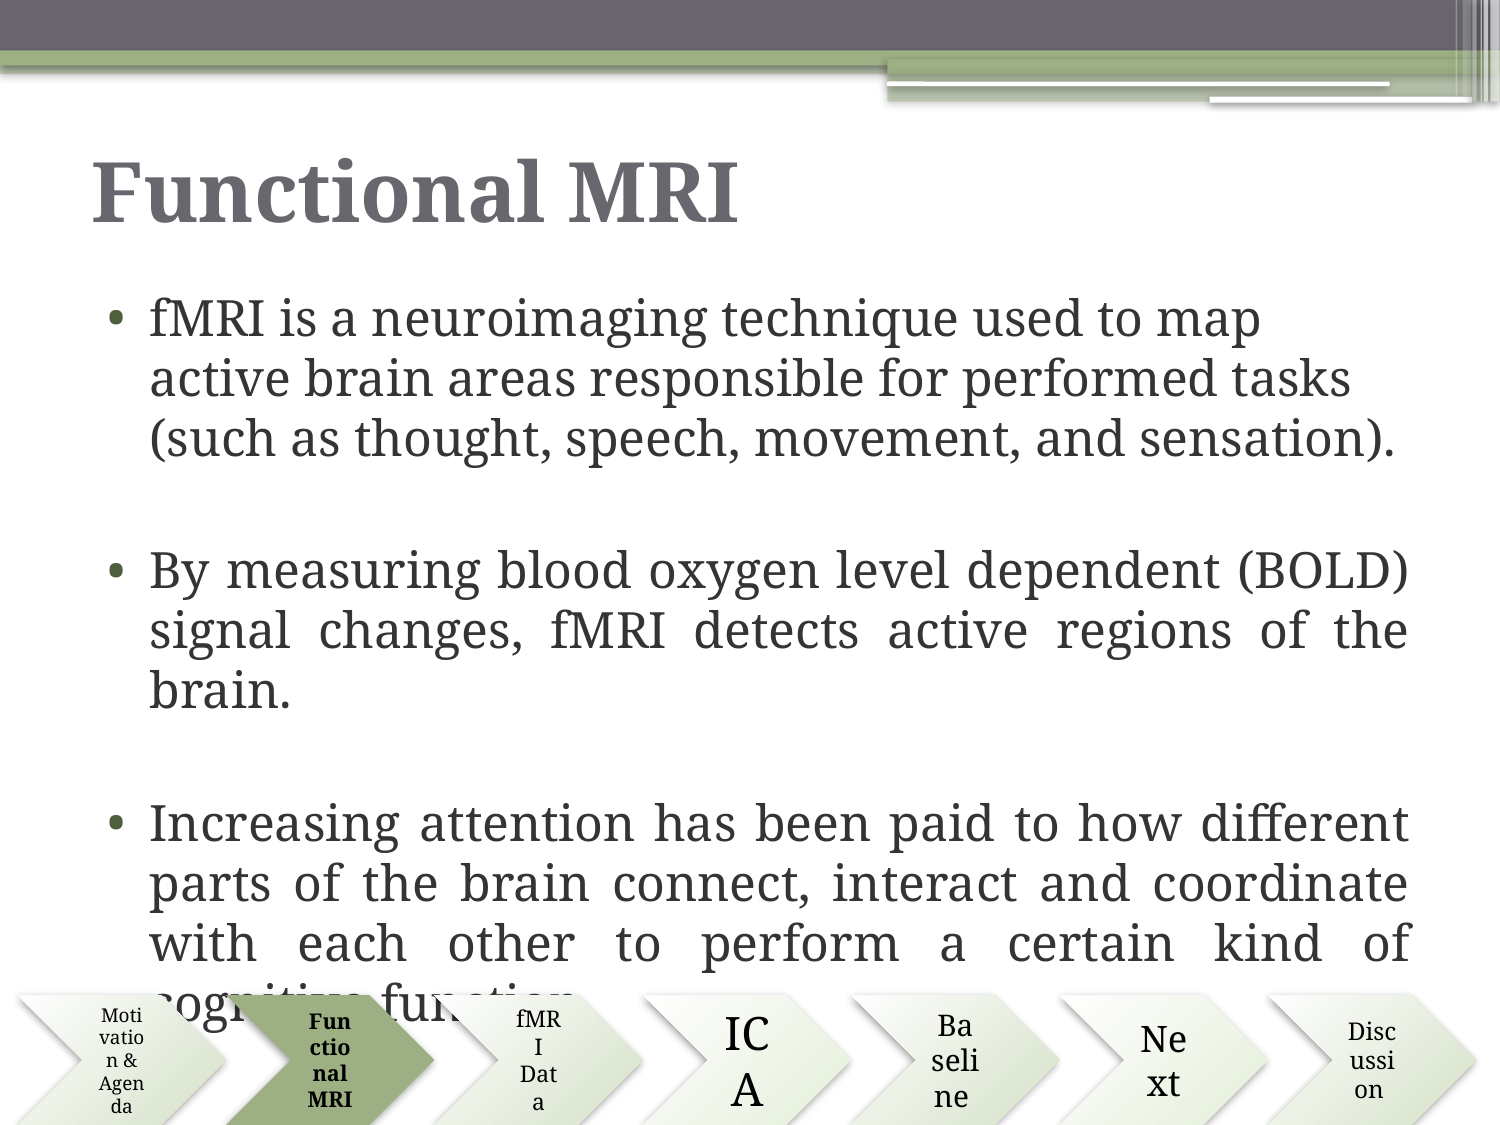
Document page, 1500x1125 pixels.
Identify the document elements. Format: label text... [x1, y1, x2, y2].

title Functional MRI [76, 101, 1427, 277]
list fMRI is a neuroimaging technique used to map active brain areas responsible for performed tasks (such as thought, speech, movement, and sensation). By measuring blood oxygen level dependent (BOLD) signal changes, fMRI detects active regions of the brain. Increasing attention has been paid to how different parts of the brain connect, interact and coordinate with each other to perform a certain kind of cognitive function. [75, 278, 1425, 992]
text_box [17, 994, 1477, 1125]
